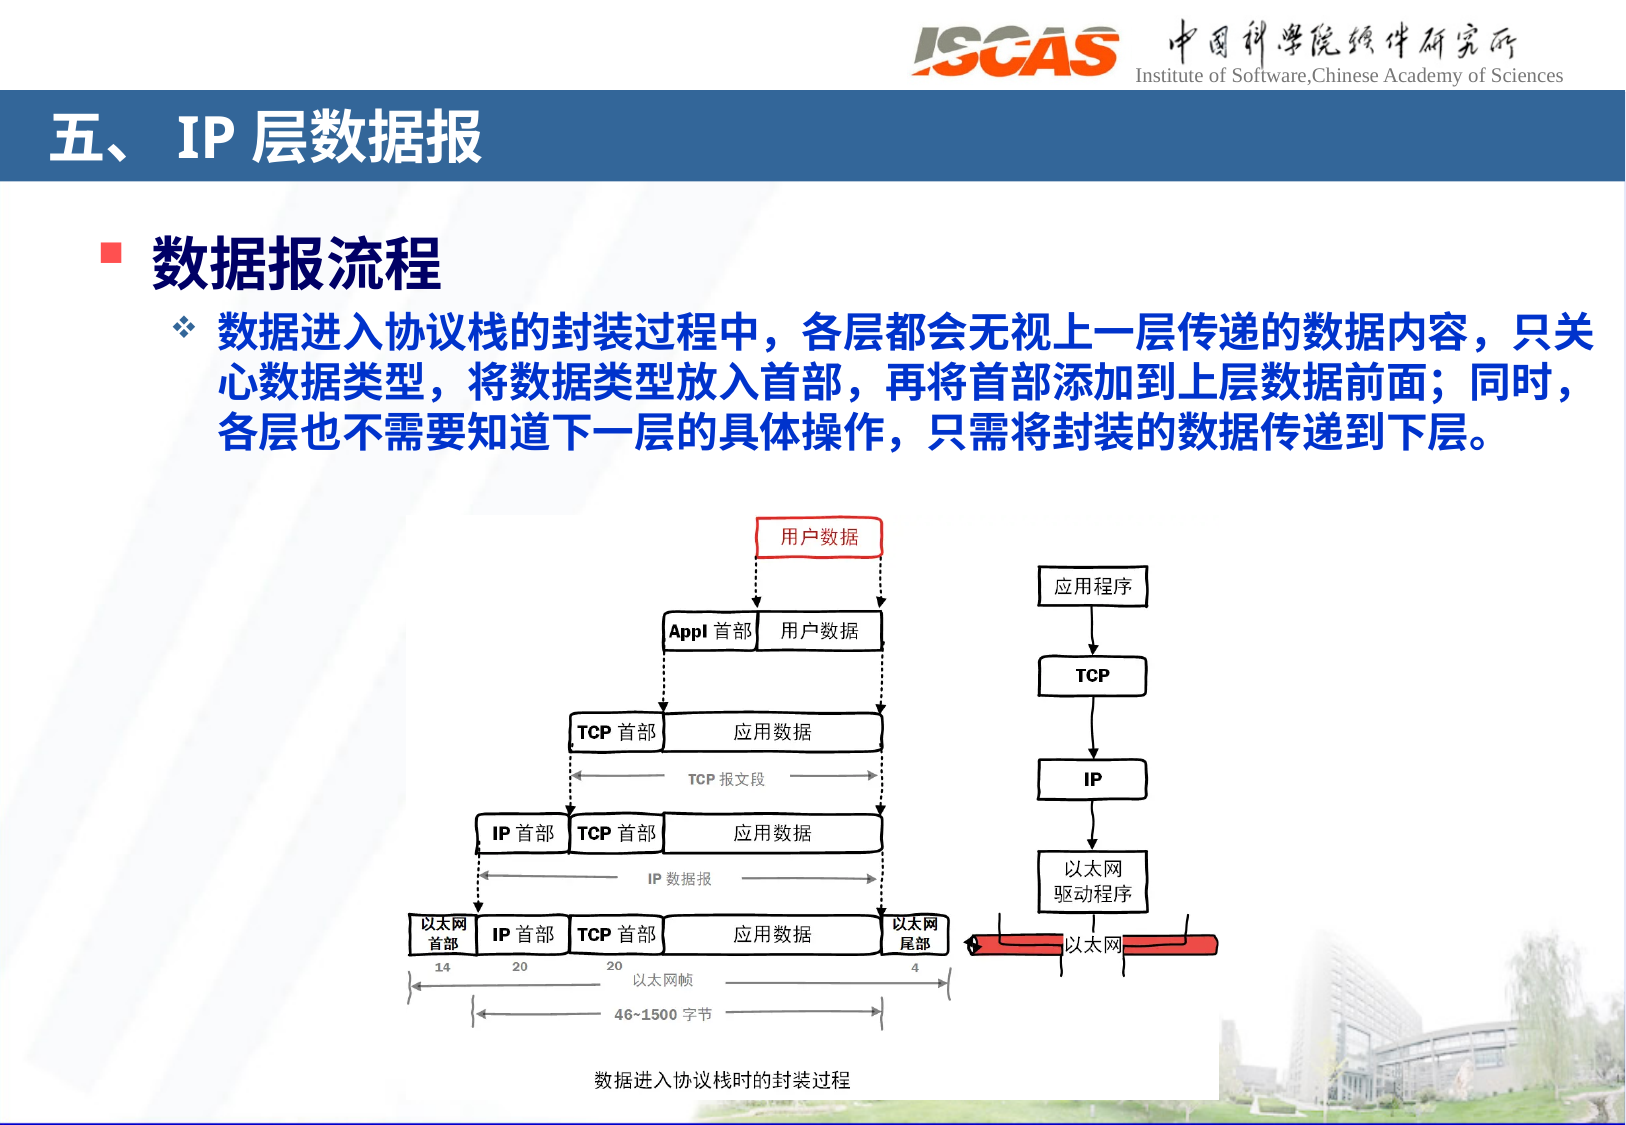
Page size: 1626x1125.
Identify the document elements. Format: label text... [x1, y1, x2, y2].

picture [1166, 15, 1519, 71]
picture [0, 92, 1626, 1125]
list 数据报流程 数据进入协议栈的封装过程中，各层都会无视上一层传递的数据内容，只关心数据类型，将数据类型放入首部，再将首部添加到上层数据前面；同时，各层也不需要知道下一层的具体操作，只需将封装的数据传递到下层。 [79, 219, 1625, 1036]
picture [907, 18, 1132, 87]
title 五、IP层数据报 [0, 89, 1625, 182]
